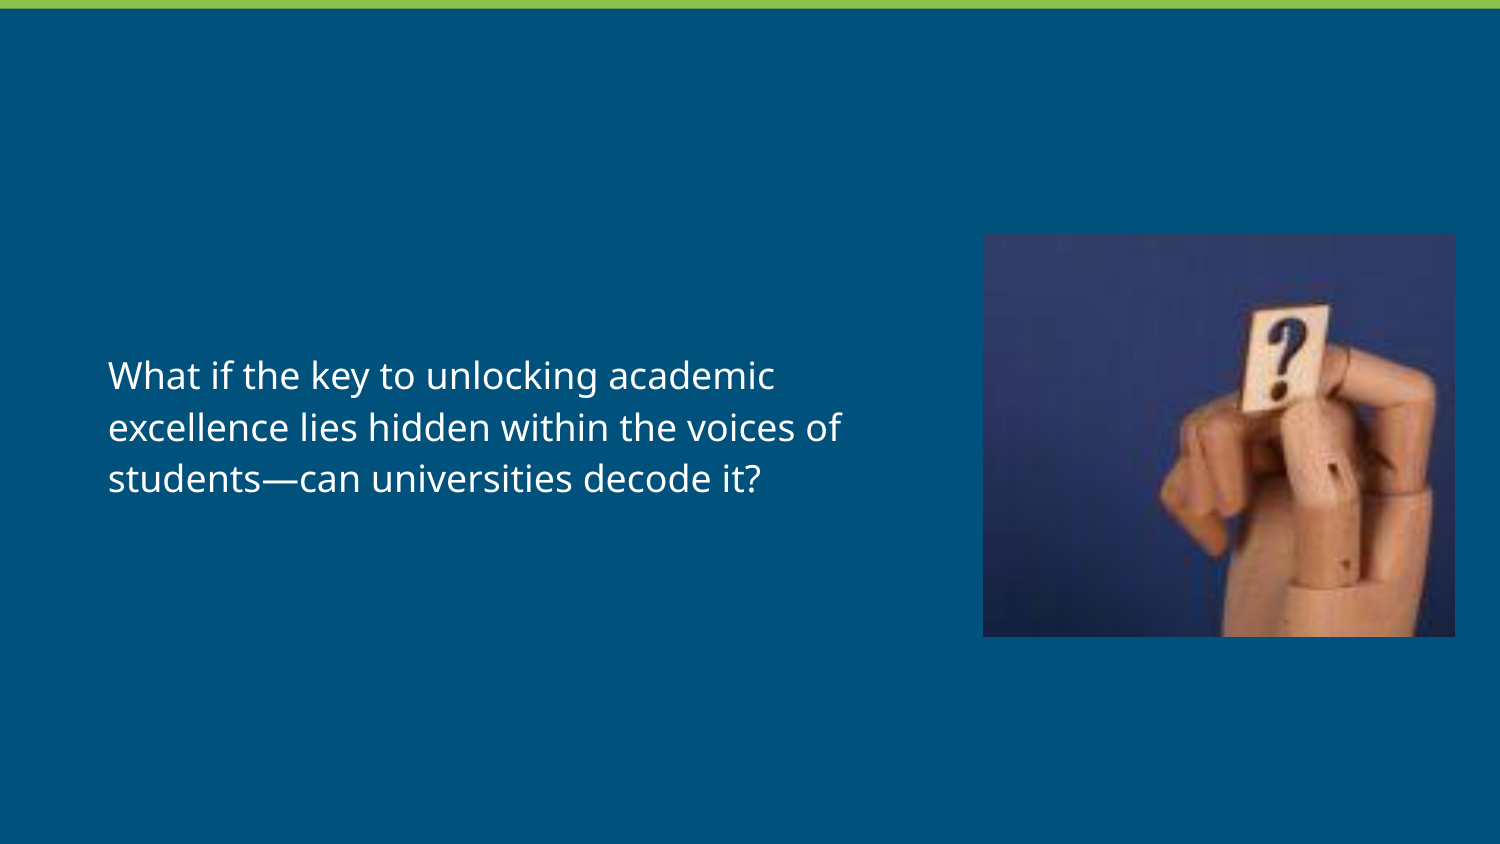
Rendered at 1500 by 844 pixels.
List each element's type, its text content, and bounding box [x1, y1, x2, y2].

list What if the key to unlocking academic excellence lies hidden within the voices of students—can universities decode it? [92, 285, 888, 621]
picture [984, 234, 1454, 636]
